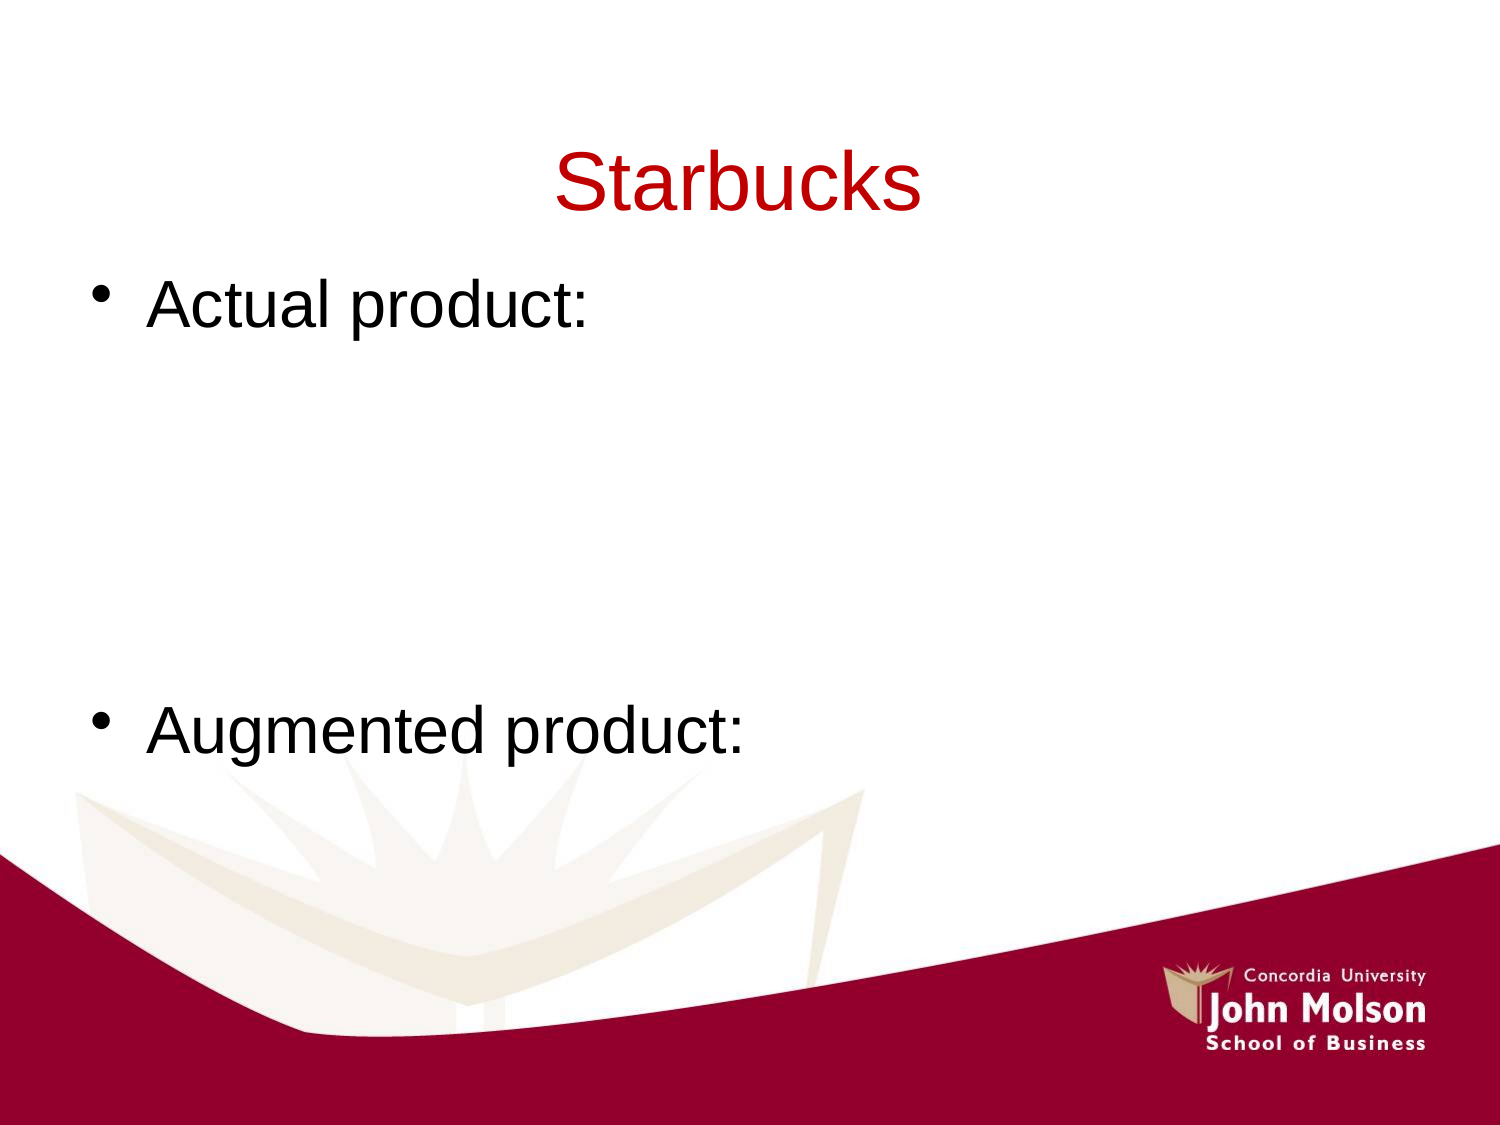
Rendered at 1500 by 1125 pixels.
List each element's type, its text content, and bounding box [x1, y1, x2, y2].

title Starbucks [74, 120, 1426, 233]
picture [0, 0, 1500, 1125]
list Actual product: Augmented product: [74, 262, 1426, 1006]
